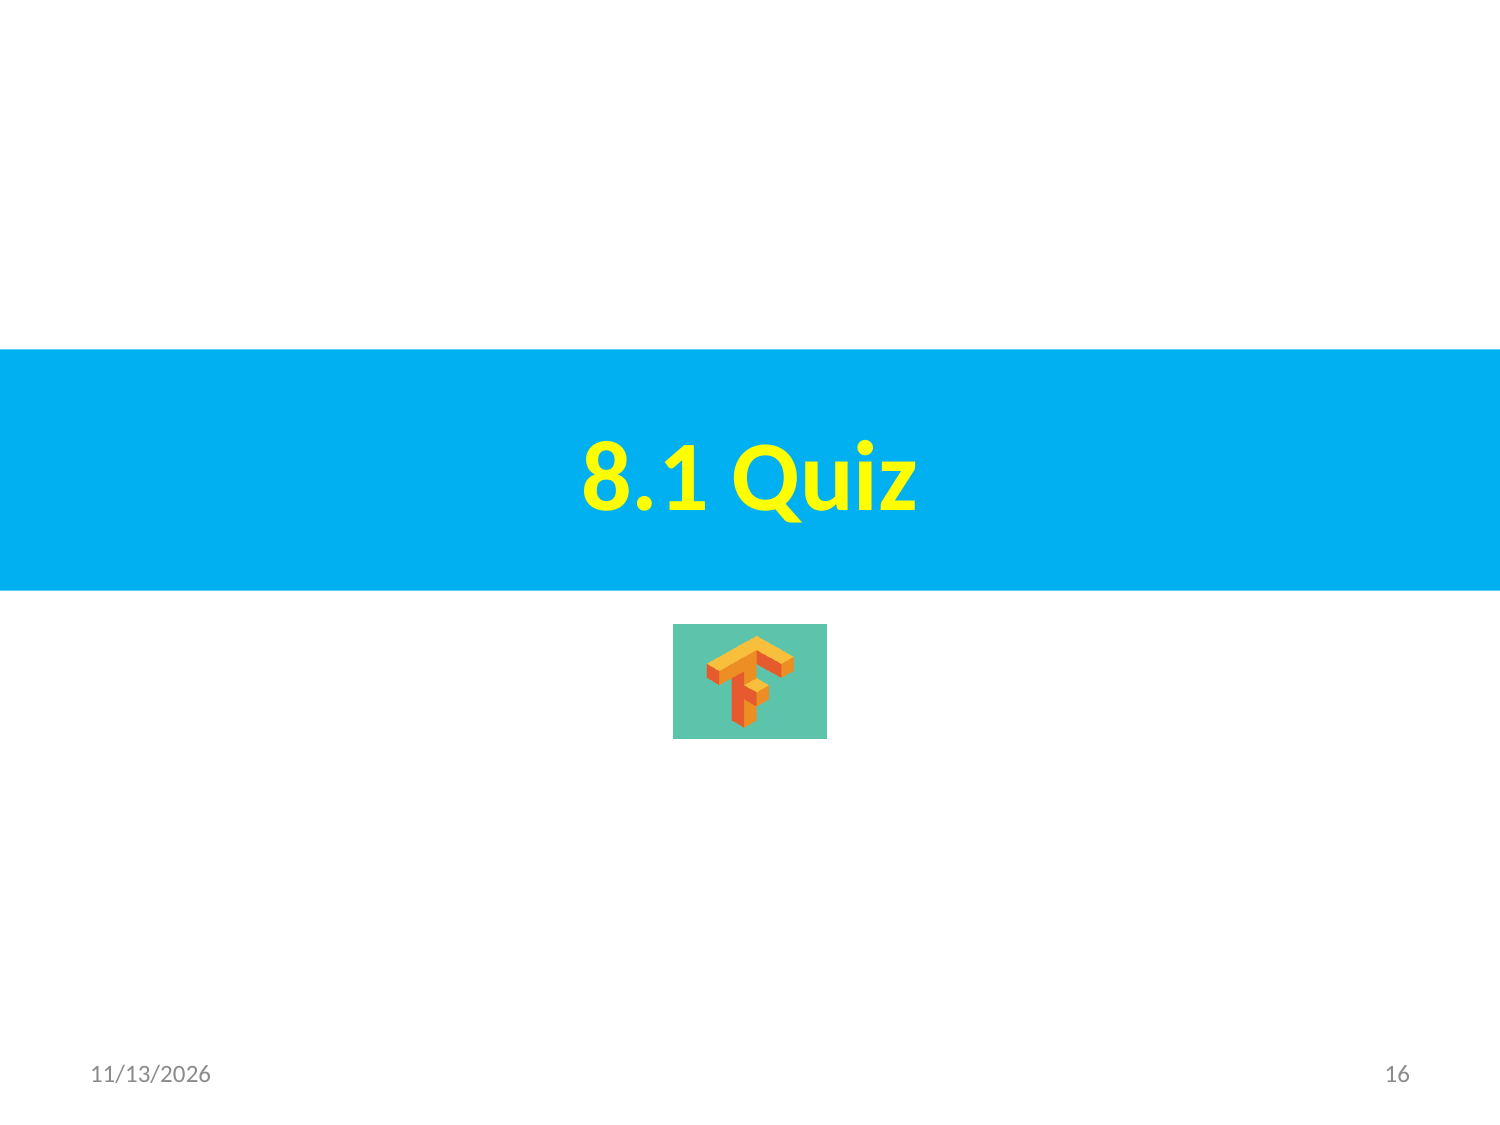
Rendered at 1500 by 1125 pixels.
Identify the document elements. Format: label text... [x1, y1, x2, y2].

slide_number 16 [1074, 1042, 1425, 1103]
picture [673, 624, 827, 740]
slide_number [75, 1042, 425, 1103]
title 8.1 Quiz [0, 349, 1500, 591]
